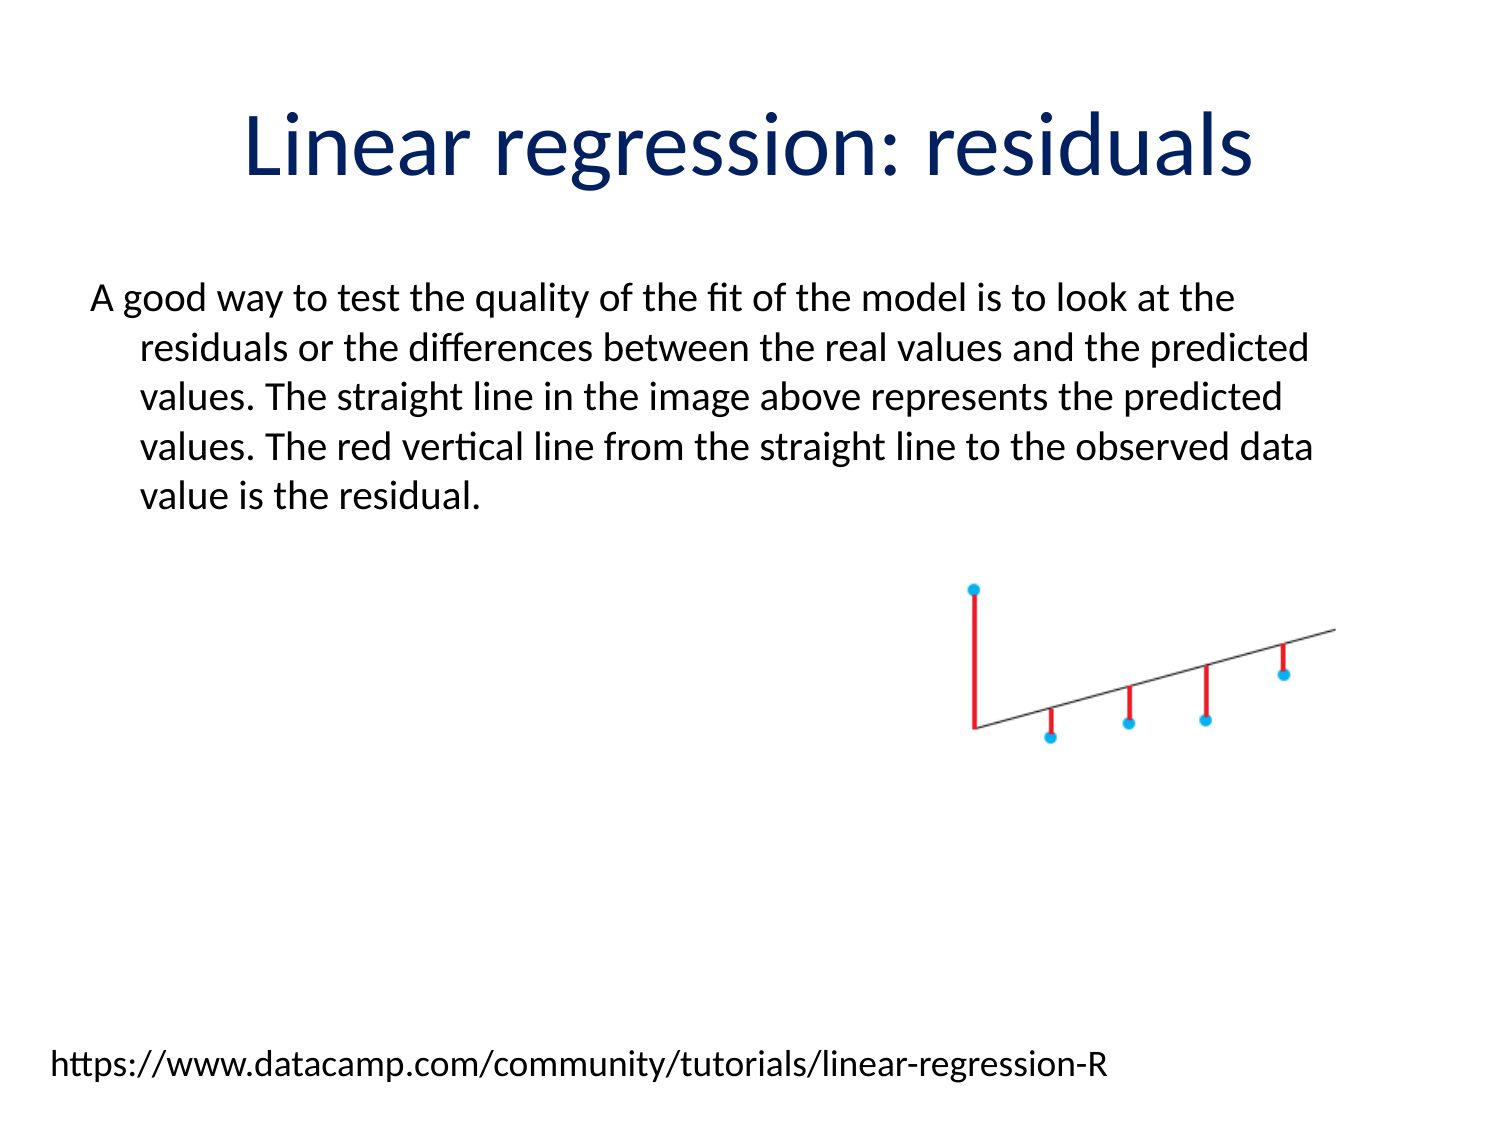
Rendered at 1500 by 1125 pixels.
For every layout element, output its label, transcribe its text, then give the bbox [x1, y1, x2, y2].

picture [948, 562, 1361, 791]
list A good way to test the quality of the fit of the model is to look at the residuals or the differences between the real values and the predicted values. The straight line in the image above represents the predicted values. The red vertical line from the straight line to the observed data value is the residual. [75, 262, 1395, 528]
text_box https://www.datacamp.com/community/tutorials/linear-regression-R [35, 1031, 1184, 1092]
title Linear regression: residuals [75, 45, 1425, 233]
